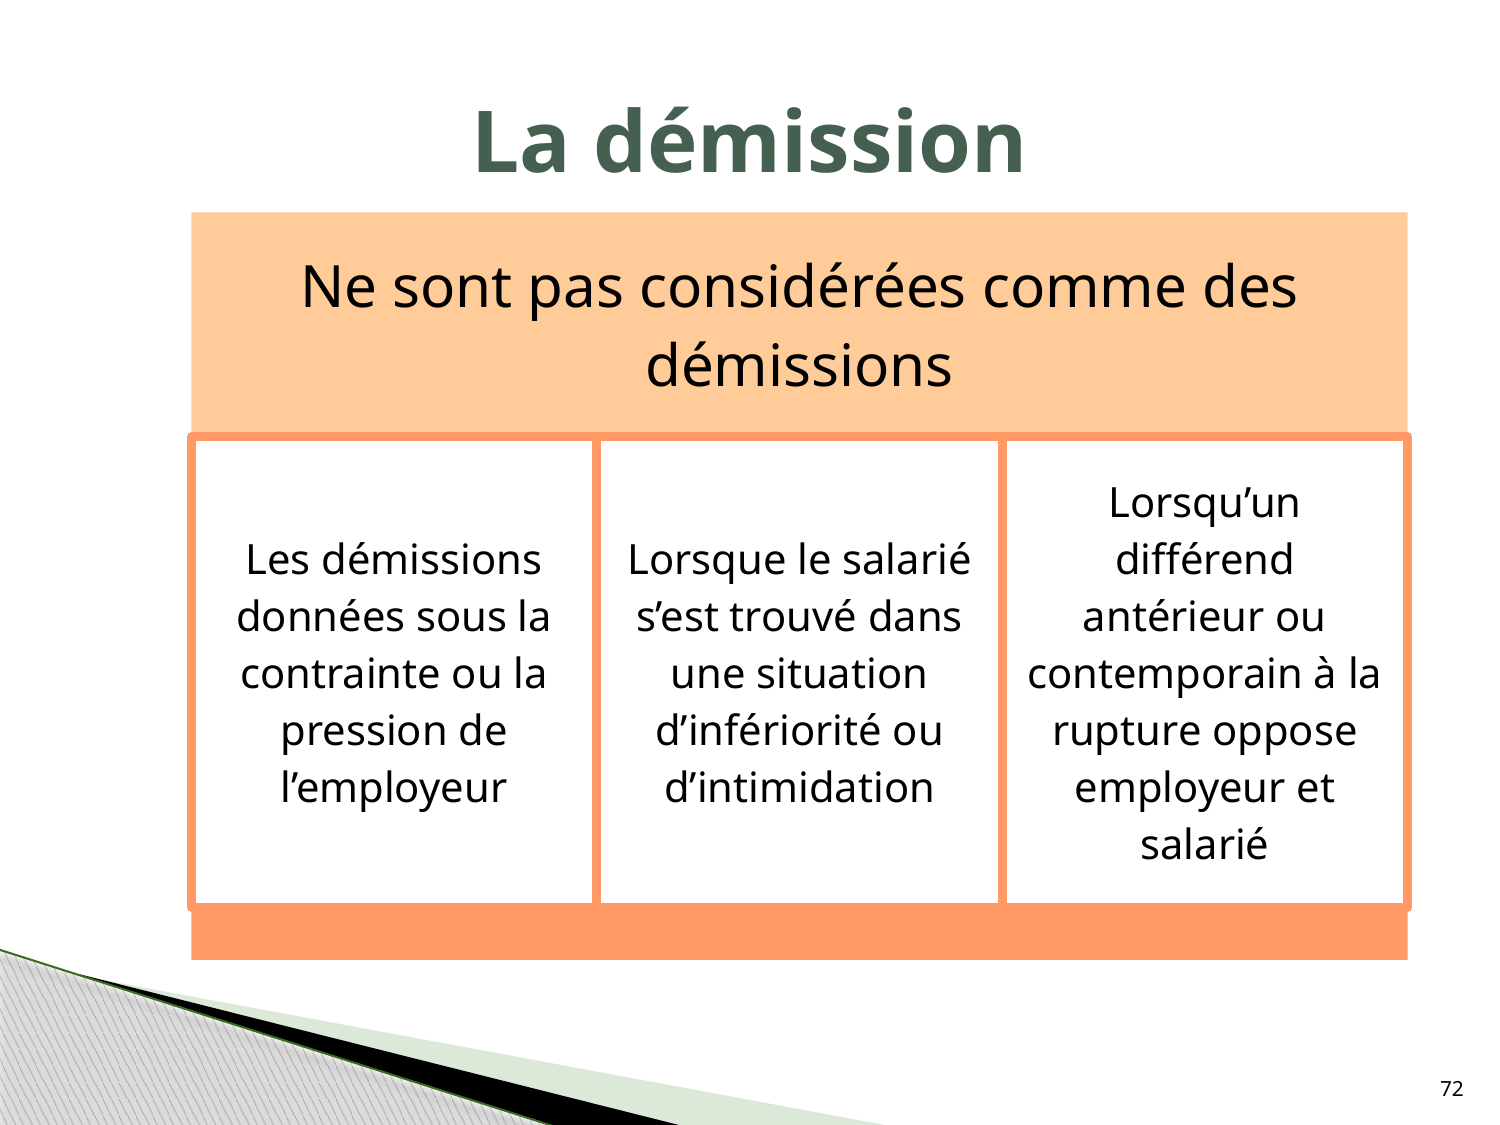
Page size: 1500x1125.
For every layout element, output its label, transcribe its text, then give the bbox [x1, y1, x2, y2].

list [191, 212, 1408, 961]
title La démission [75, 45, 1425, 233]
slide_number 72 [1418, 1051, 1479, 1112]
